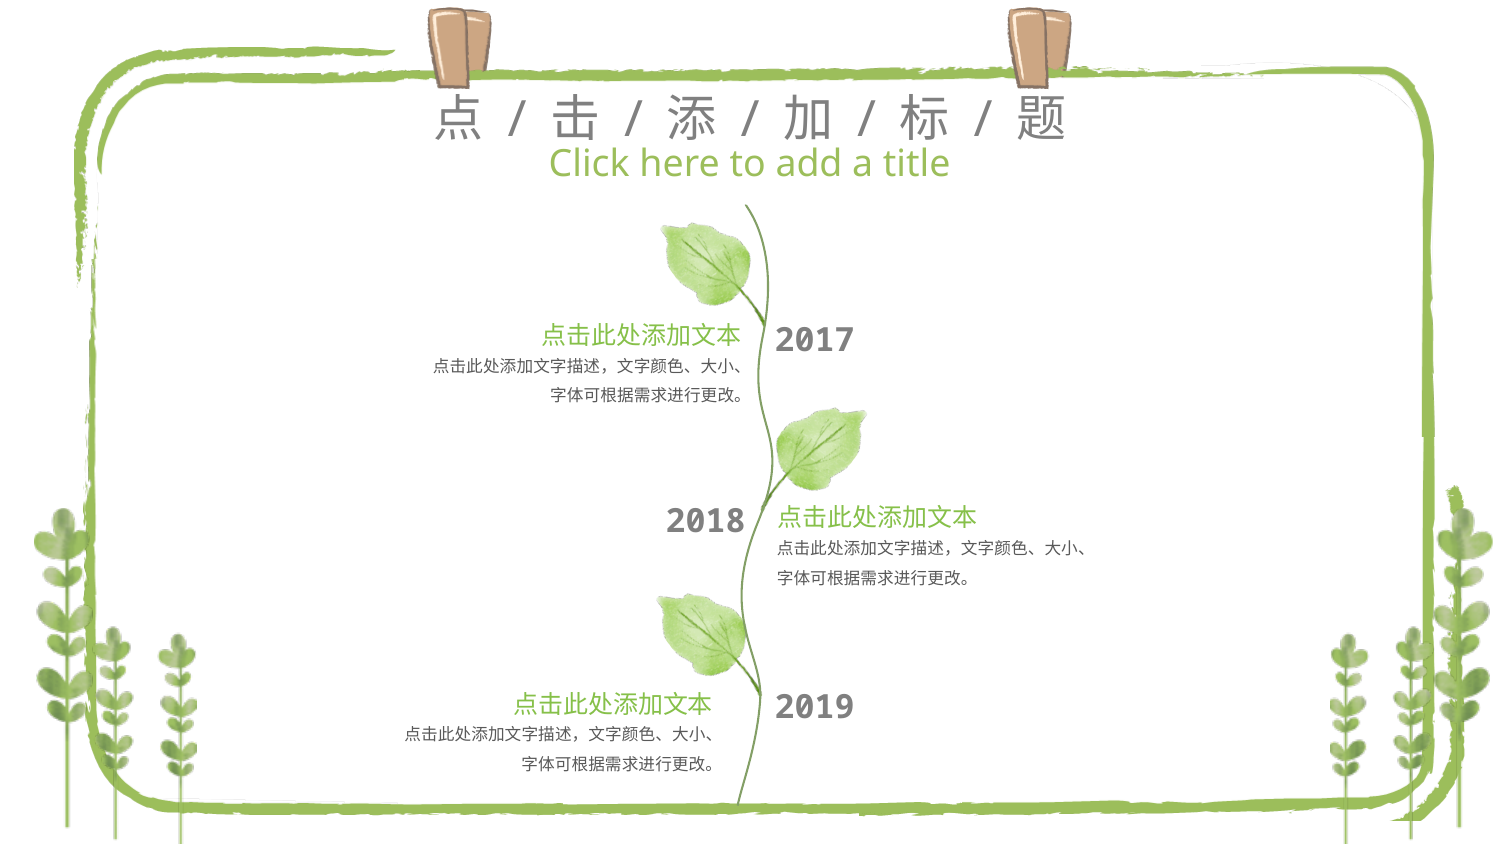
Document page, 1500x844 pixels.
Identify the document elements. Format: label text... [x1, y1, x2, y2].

text_box [742, 409, 771, 479]
text_box [736, 649, 757, 806]
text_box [762, 479, 1122, 592]
text_box 2018 [644, 471, 768, 547]
text_box 2019 [753, 658, 877, 733]
text_box [741, 547, 751, 572]
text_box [377, 665, 738, 778]
text_box [756, 220, 770, 291]
text_box 点/击/添/加/标/题 [407, 79, 1093, 154]
text_box Click here to add a title [533, 131, 967, 192]
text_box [406, 297, 766, 409]
text_box 2017 [756, 291, 877, 366]
picture [34, 7, 1493, 844]
